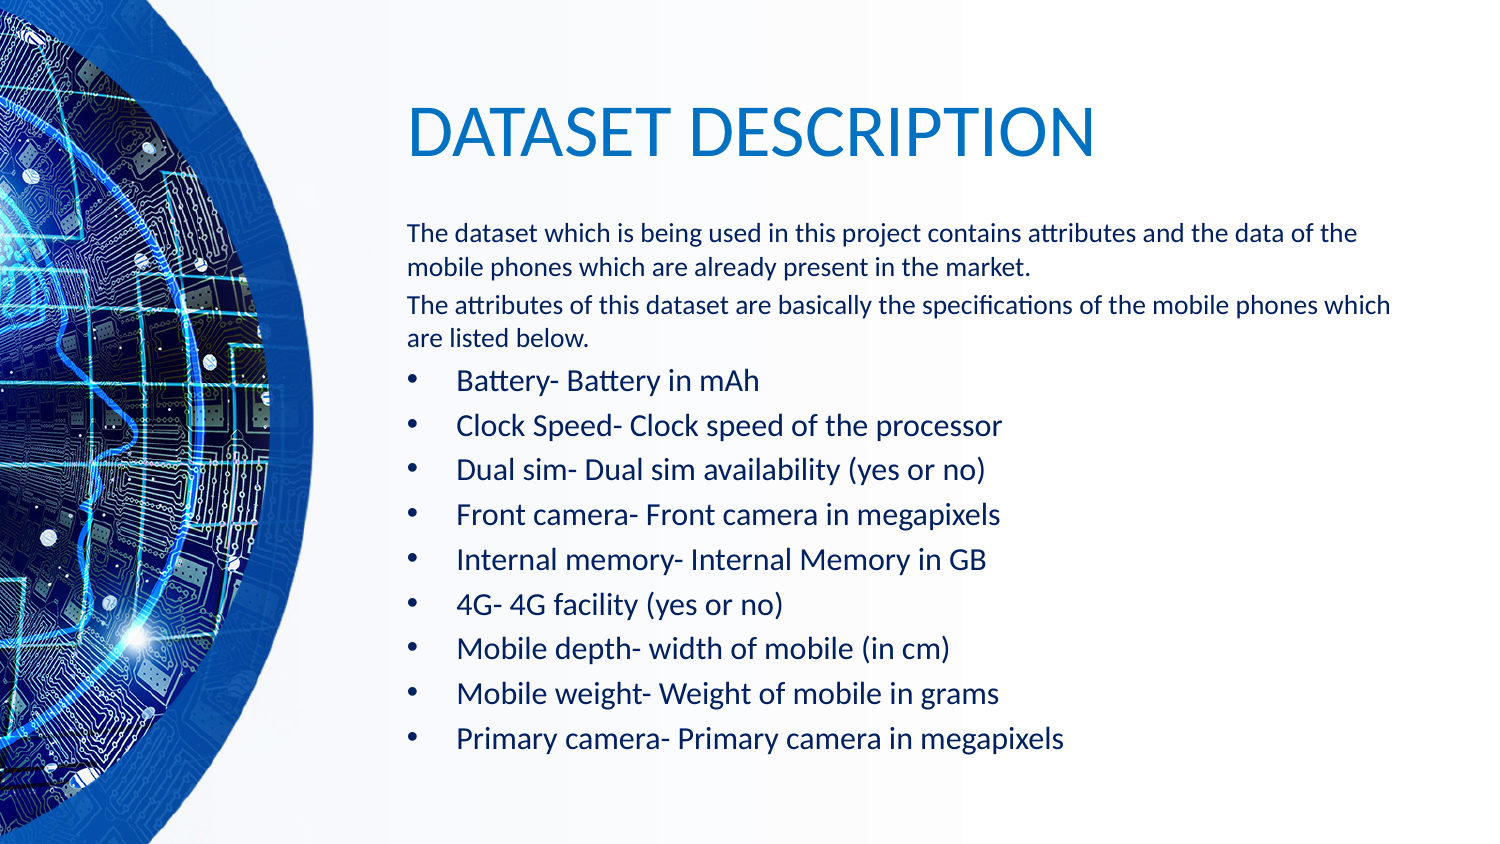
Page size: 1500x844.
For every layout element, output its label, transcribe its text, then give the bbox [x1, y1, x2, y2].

list The dataset which is being used in this project contains attributes and the data of the mobile phones which are already present in the market. The attributes of this dataset are basically the specifications of the mobile phones which are listed below. Battery- Battery in mAh Clock Speed- Clock speed of the processor Dual sim- Dual sim availability (yes or no) Front camera- Front camera in megapixels Internal memory- Internal Memory in GB 4G- 4G facility (yes or no) Mobile depth- width of mobile (in cm) Mobile weight- Weight of mobile in grams Primary camera- Primary camera in megapixels [391, 208, 1427, 770]
title DATASET DESCRIPTION [392, 66, 1424, 186]
picture [0, 0, 1500, 844]
